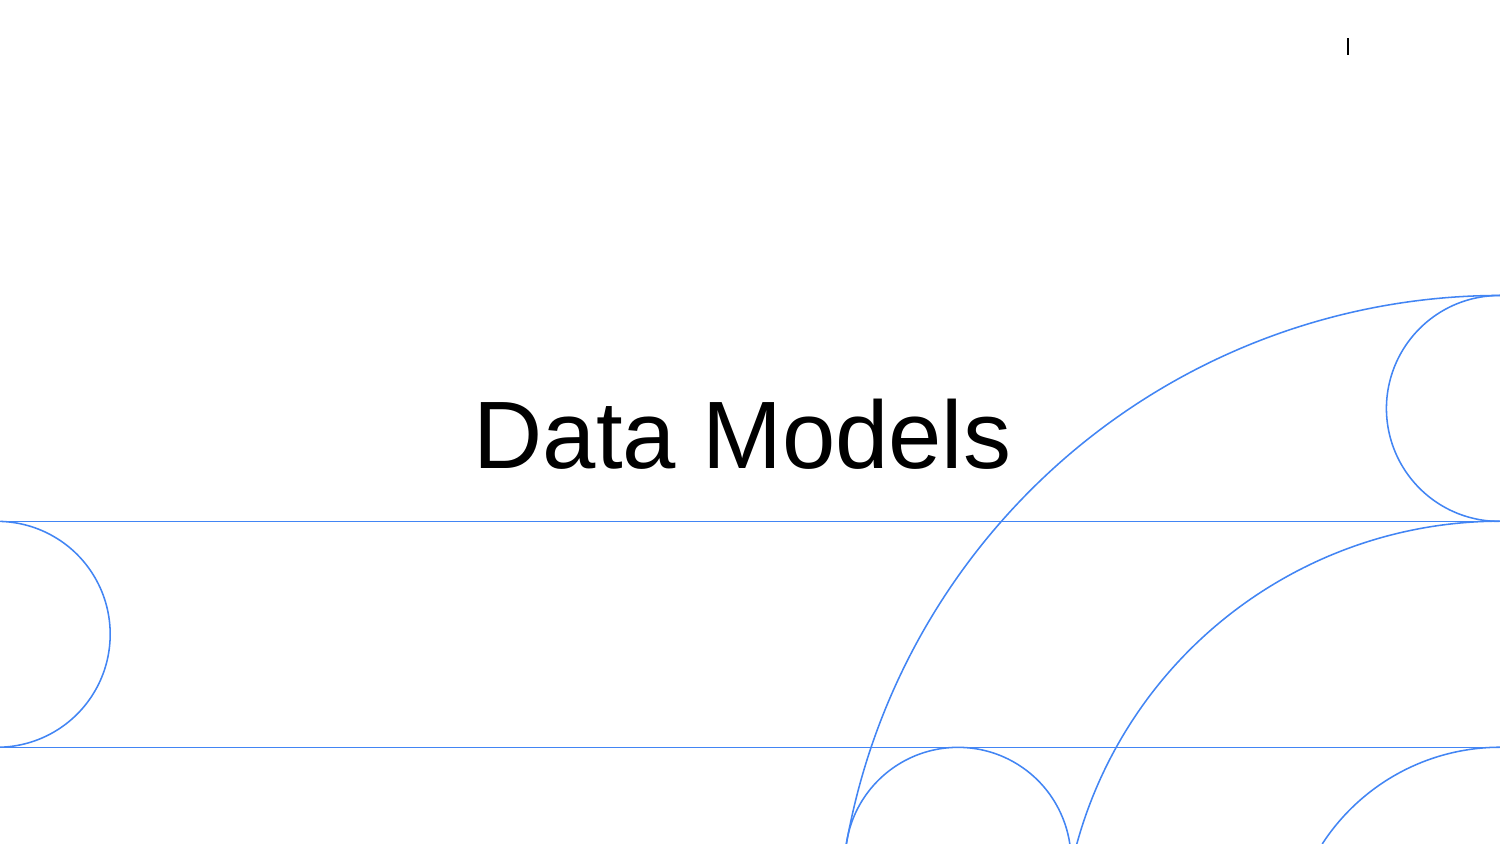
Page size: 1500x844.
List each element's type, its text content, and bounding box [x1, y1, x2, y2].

title Data Models [252, 357, 1248, 486]
